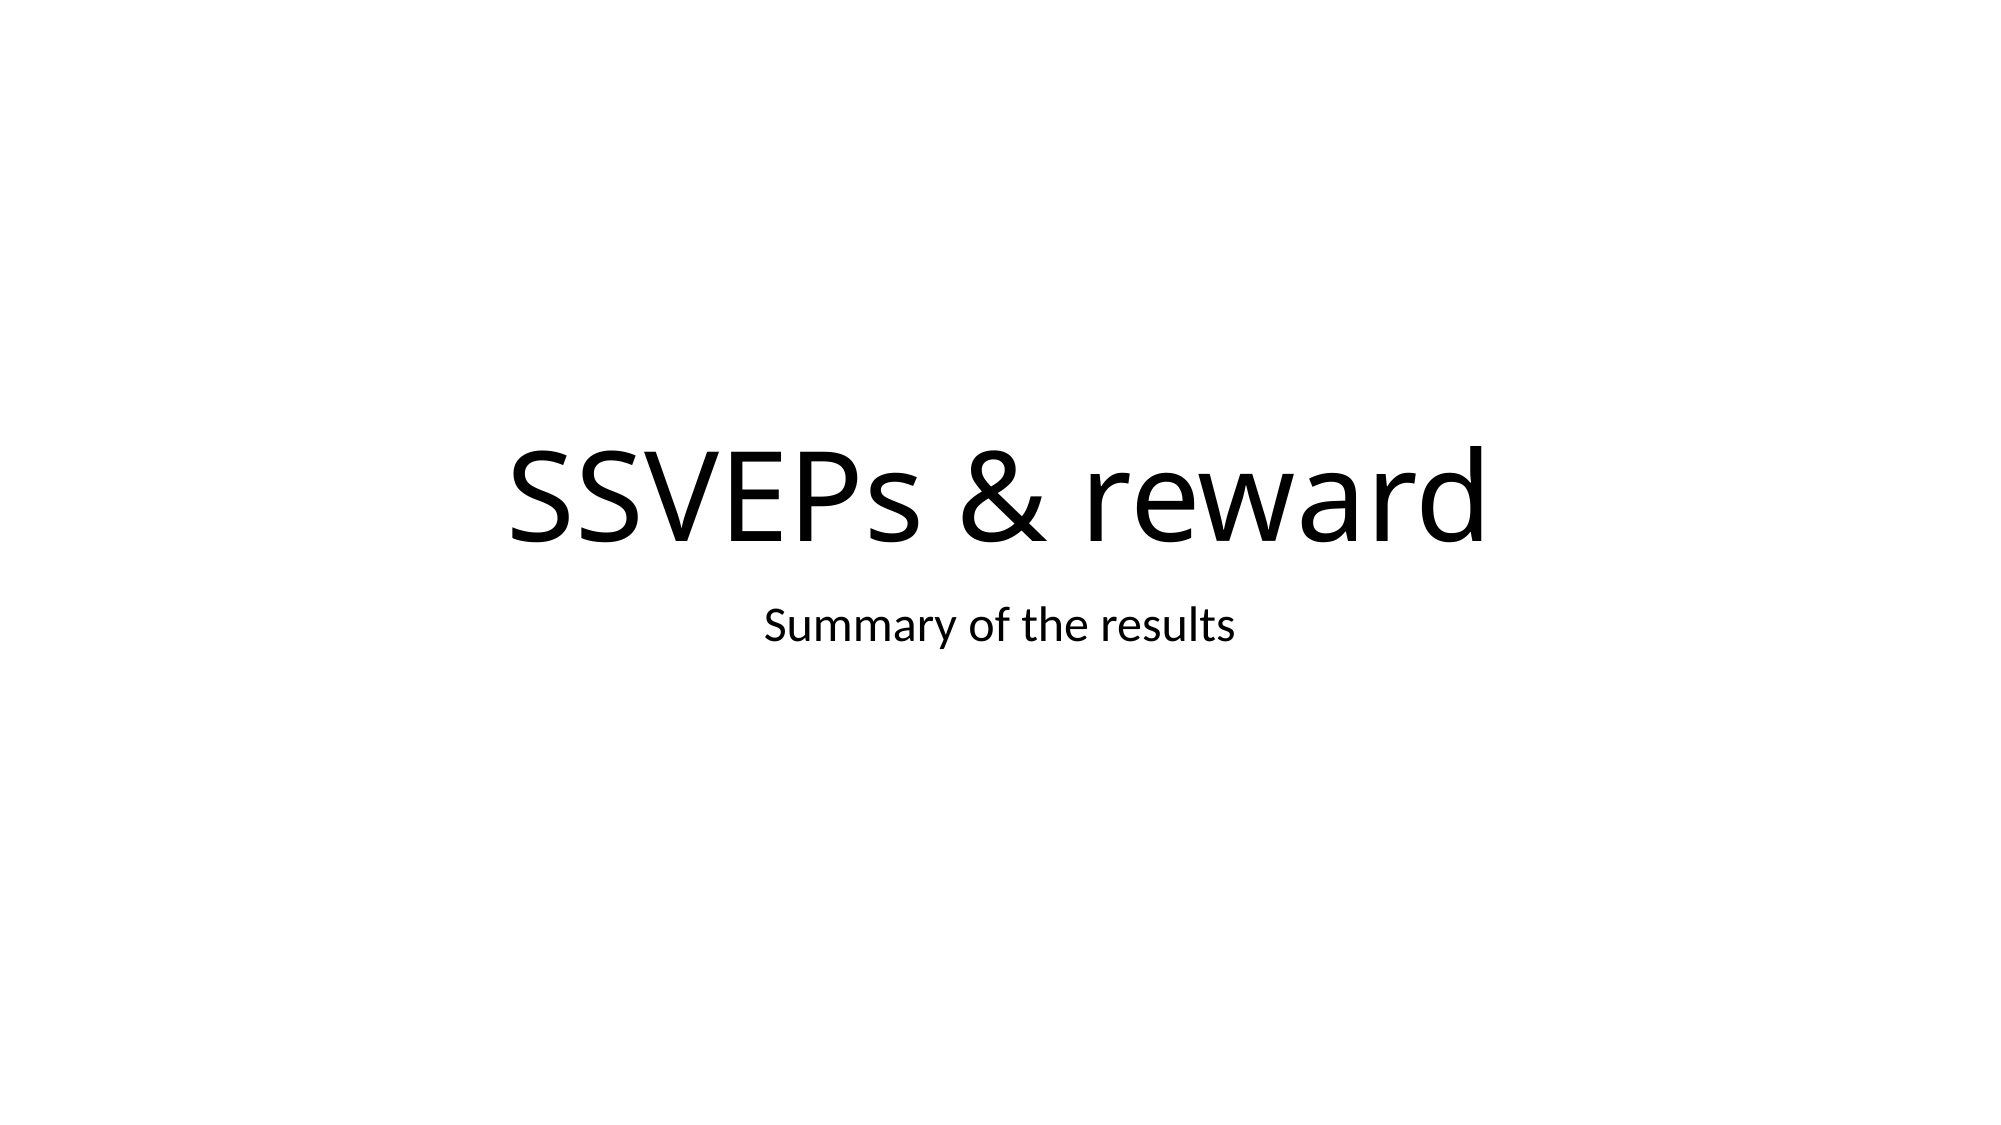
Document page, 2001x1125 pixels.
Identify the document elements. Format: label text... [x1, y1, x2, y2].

subtitle Summary of the results [249, 590, 1750, 863]
title SSVEPs & reward [249, 184, 1750, 576]
